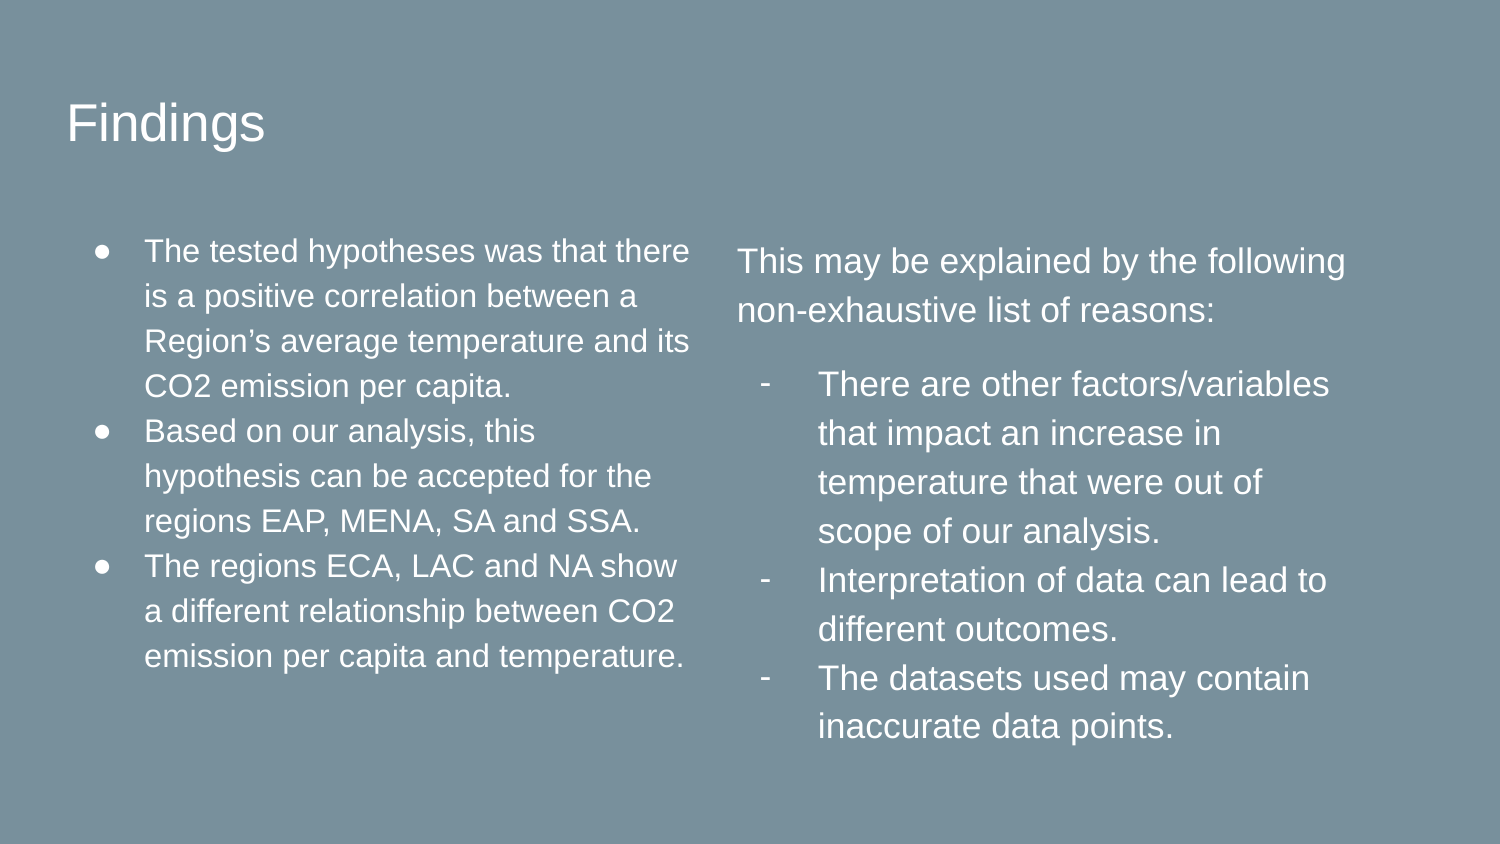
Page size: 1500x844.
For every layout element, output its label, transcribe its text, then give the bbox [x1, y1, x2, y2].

title Findings [51, 72, 1449, 167]
list The tested hypotheses was that there is a positive correlation between a Region’s average temperature and its CO2 emission per capita. Based on our analysis, this hypothesis can be accepted for the regions EAP, MENA, SA and SSA. The regions ECA, LAC and NA show a different relationship between CO2 emission per capita and temperature. [58, 209, 715, 770]
list This may be explained by the following non-exhaustive list of reasons: There are other factors/variables that impact an increase in temperature that were out of scope of our analysis. Interpretation of data can lead to different outcomes. The datasets used may contain inaccurate data points. [721, 216, 1378, 777]
